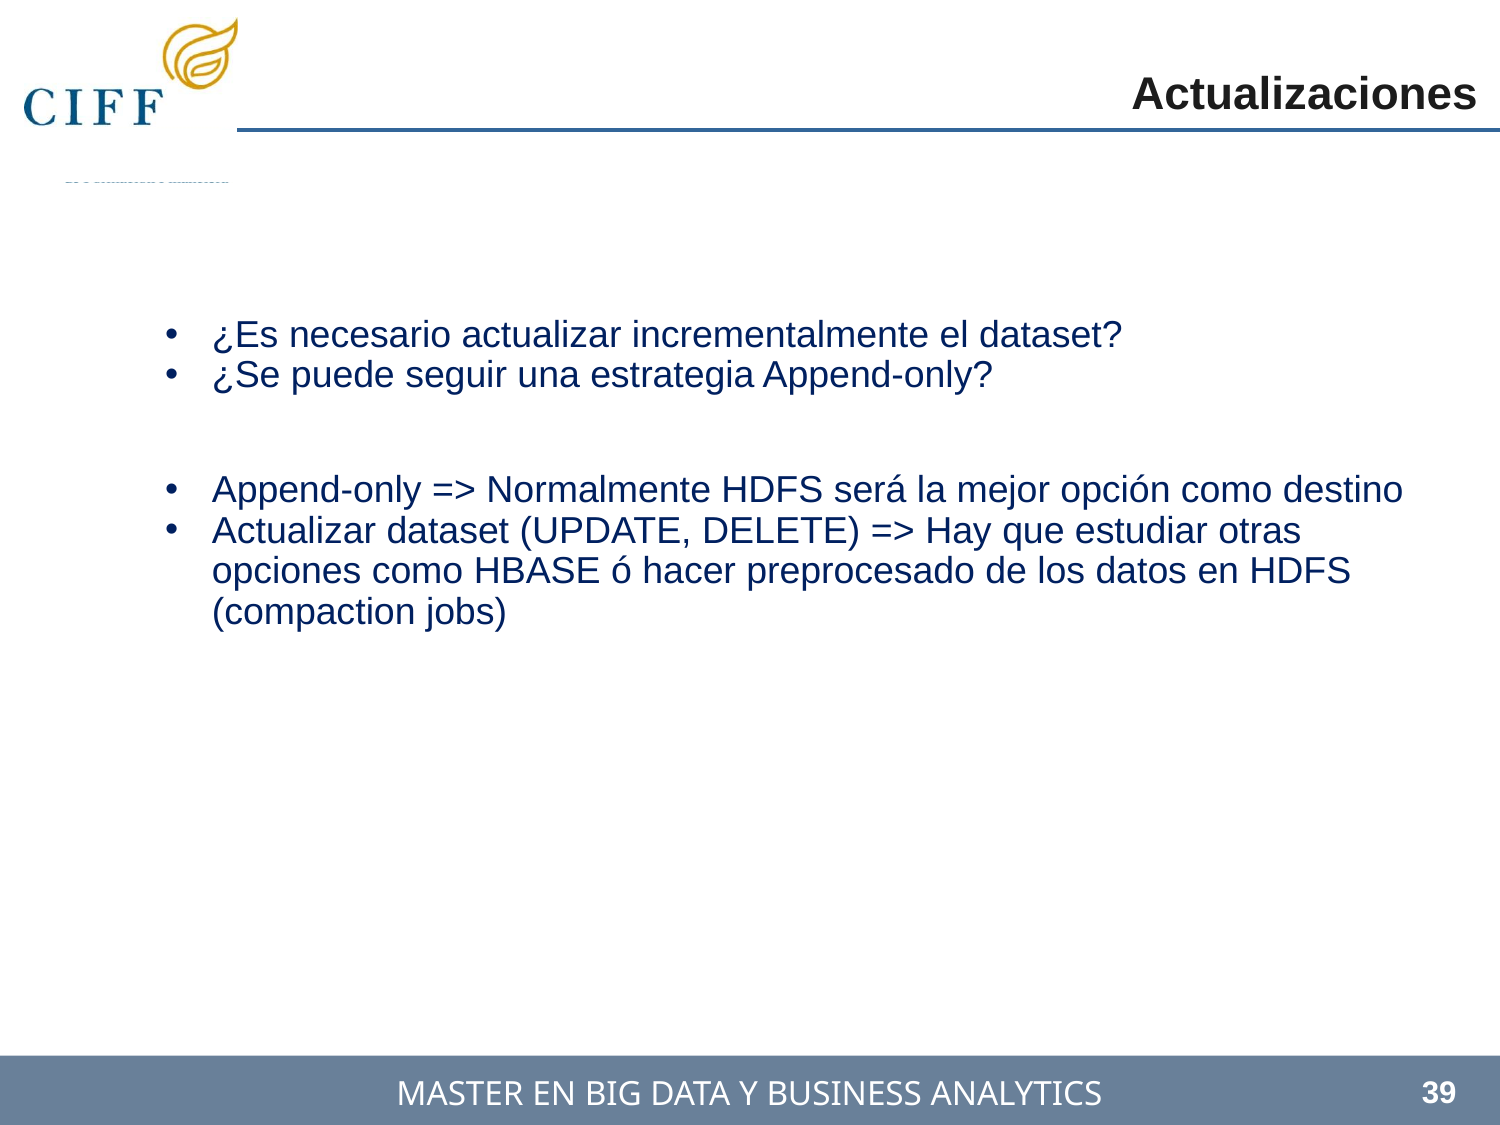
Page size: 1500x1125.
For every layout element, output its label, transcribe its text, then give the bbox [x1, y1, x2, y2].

picture [24, 17, 238, 129]
text_box 39 [1385, 1064, 1493, 1121]
list ¿Es necesario actualizar incrementalmente el dataset? ¿Se puede seguir una estrategia Append-only? Append-only => Normalmente HDFS será la mejor opción como destino Actualizar dataset (UPDATE, DELETE) => Hay que estudiar otras opciones como HBASE ó hacer preprocesado de los datos en HDFS (compaction jobs) [75, 262, 1425, 1005]
text_box Actualizaciones [260, 55, 1493, 244]
